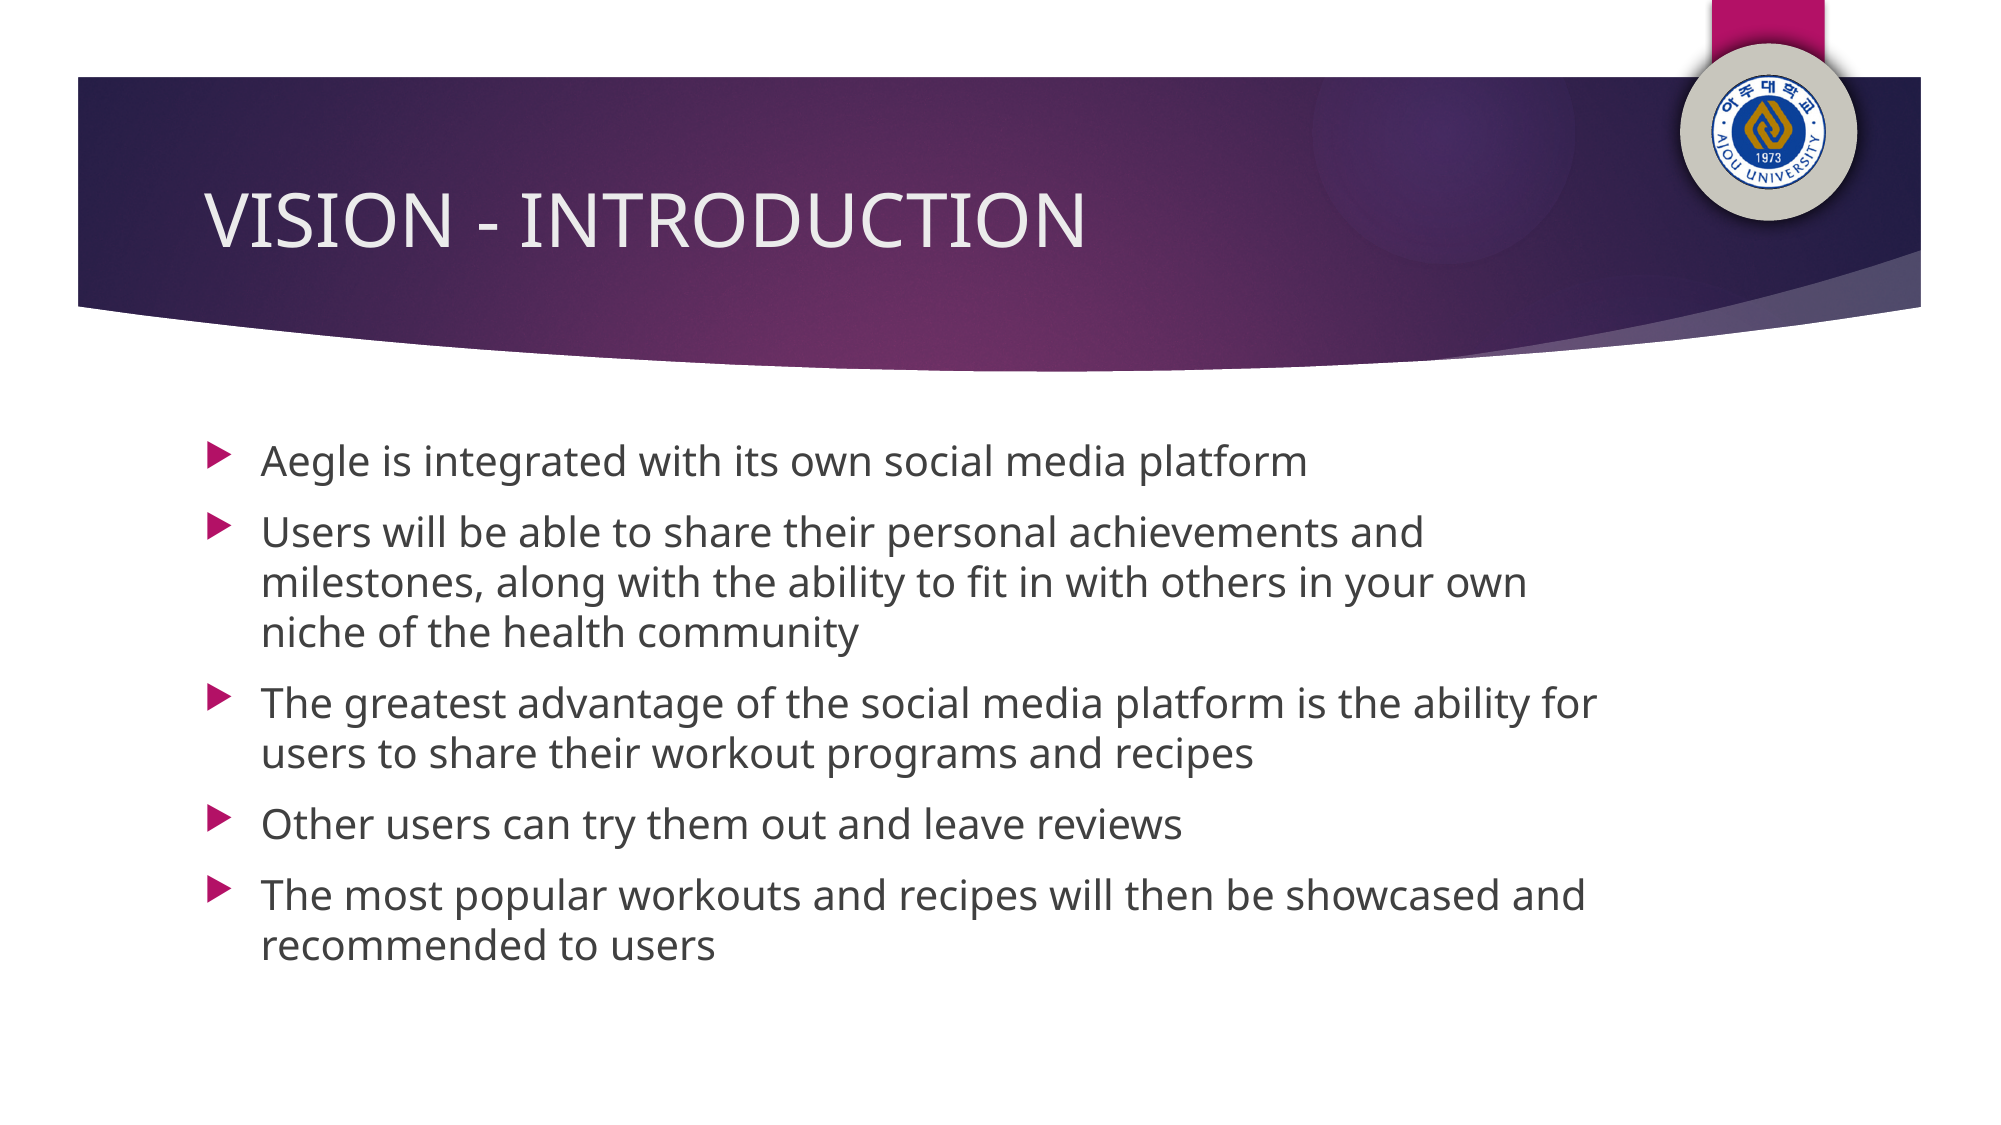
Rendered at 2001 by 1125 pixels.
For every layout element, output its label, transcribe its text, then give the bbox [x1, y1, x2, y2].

picture [1695, 58, 1842, 206]
title VISION - INTRODUCTION [189, 159, 1627, 276]
list Aegle is integrated with its own social media platform Users will be able to share their personal achievements and milestones, along with the ability to fit in with others in your own niche of the health community The greatest advantage of the social media platform is the ability for users to share their workout programs and recipes Other users can try them out and leave reviews The most popular workouts and recipes will then be showcased and recommended to users [189, 427, 1638, 988]
